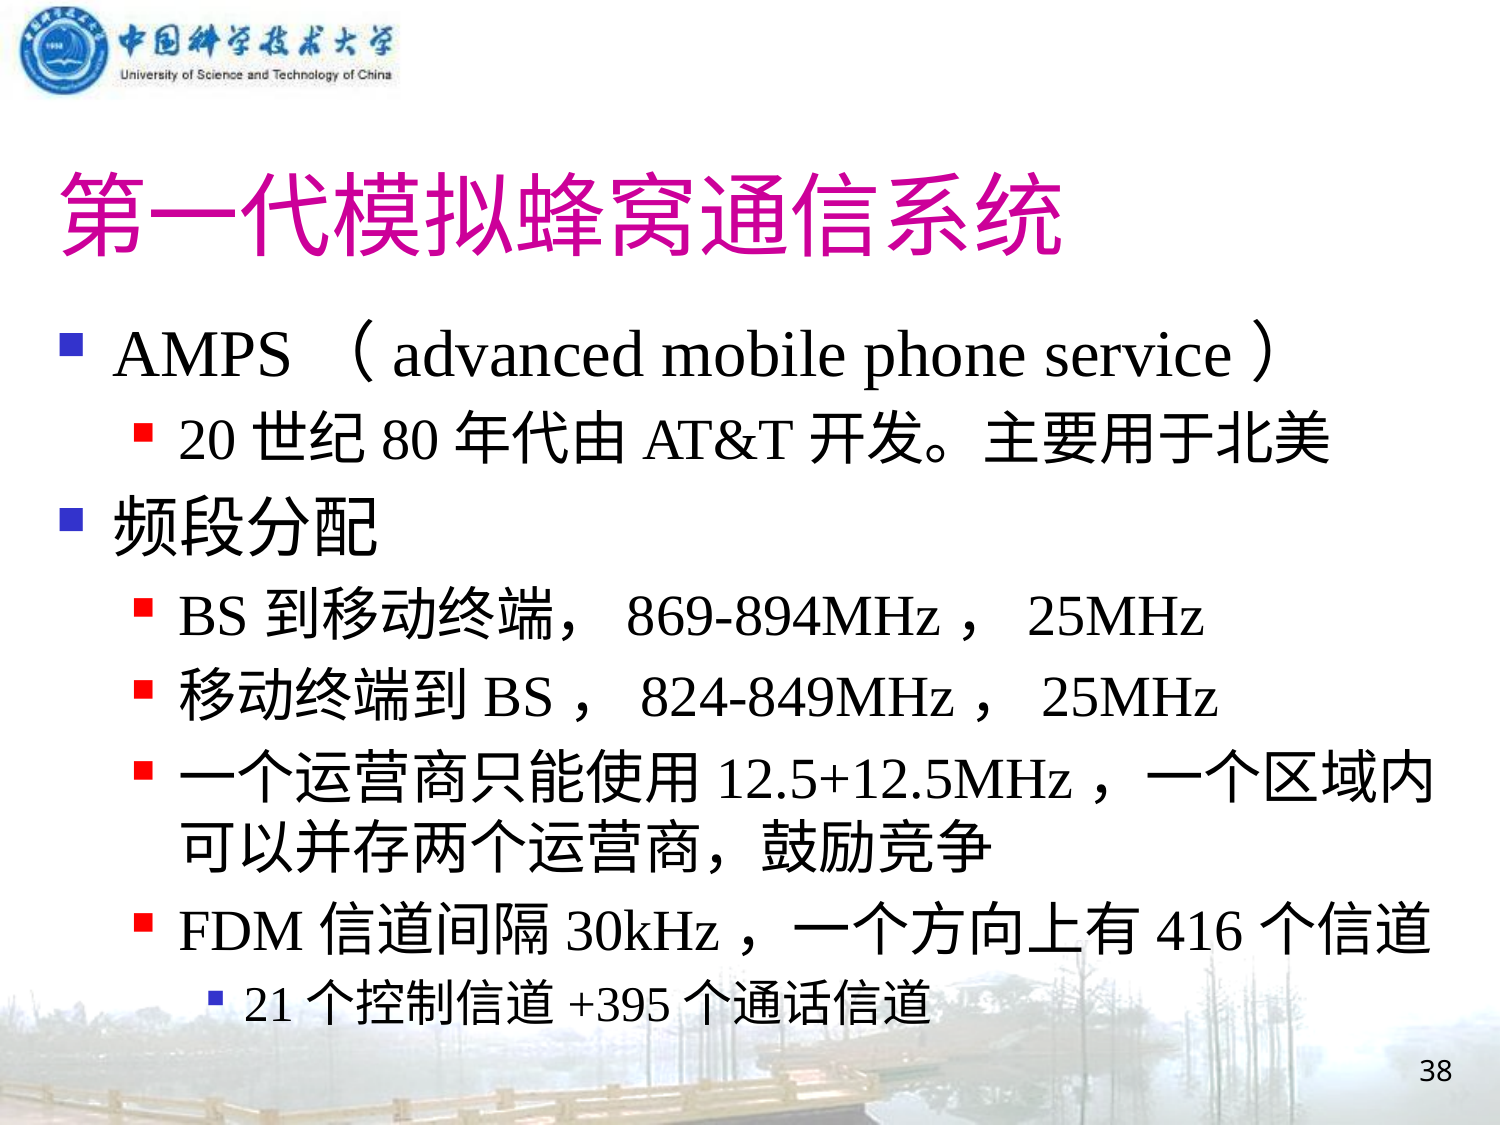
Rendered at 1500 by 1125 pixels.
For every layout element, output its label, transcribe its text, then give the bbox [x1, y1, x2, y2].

list AMPS（advanced mobile phone service） 20世纪80年代由AT&T开发。主要用于北美 频段分配 BS到移动终端，869-894MHz，25MHz 移动终端到BS，824-849MHz，25MHz 一个运营商只能使用12.5+12.5MHz，一个区域内可以并存两个运营商，鼓励竞争 FDM信道间隔30kHz，一个方向上有416个信道 21个控制信道+395个通话信道 [40, 302, 1470, 1007]
slide_number 38 [1154, 1023, 1468, 1100]
title 第一代模拟蜂窝通信系统 [40, 34, 1468, 276]
picture [0, 0, 422, 103]
